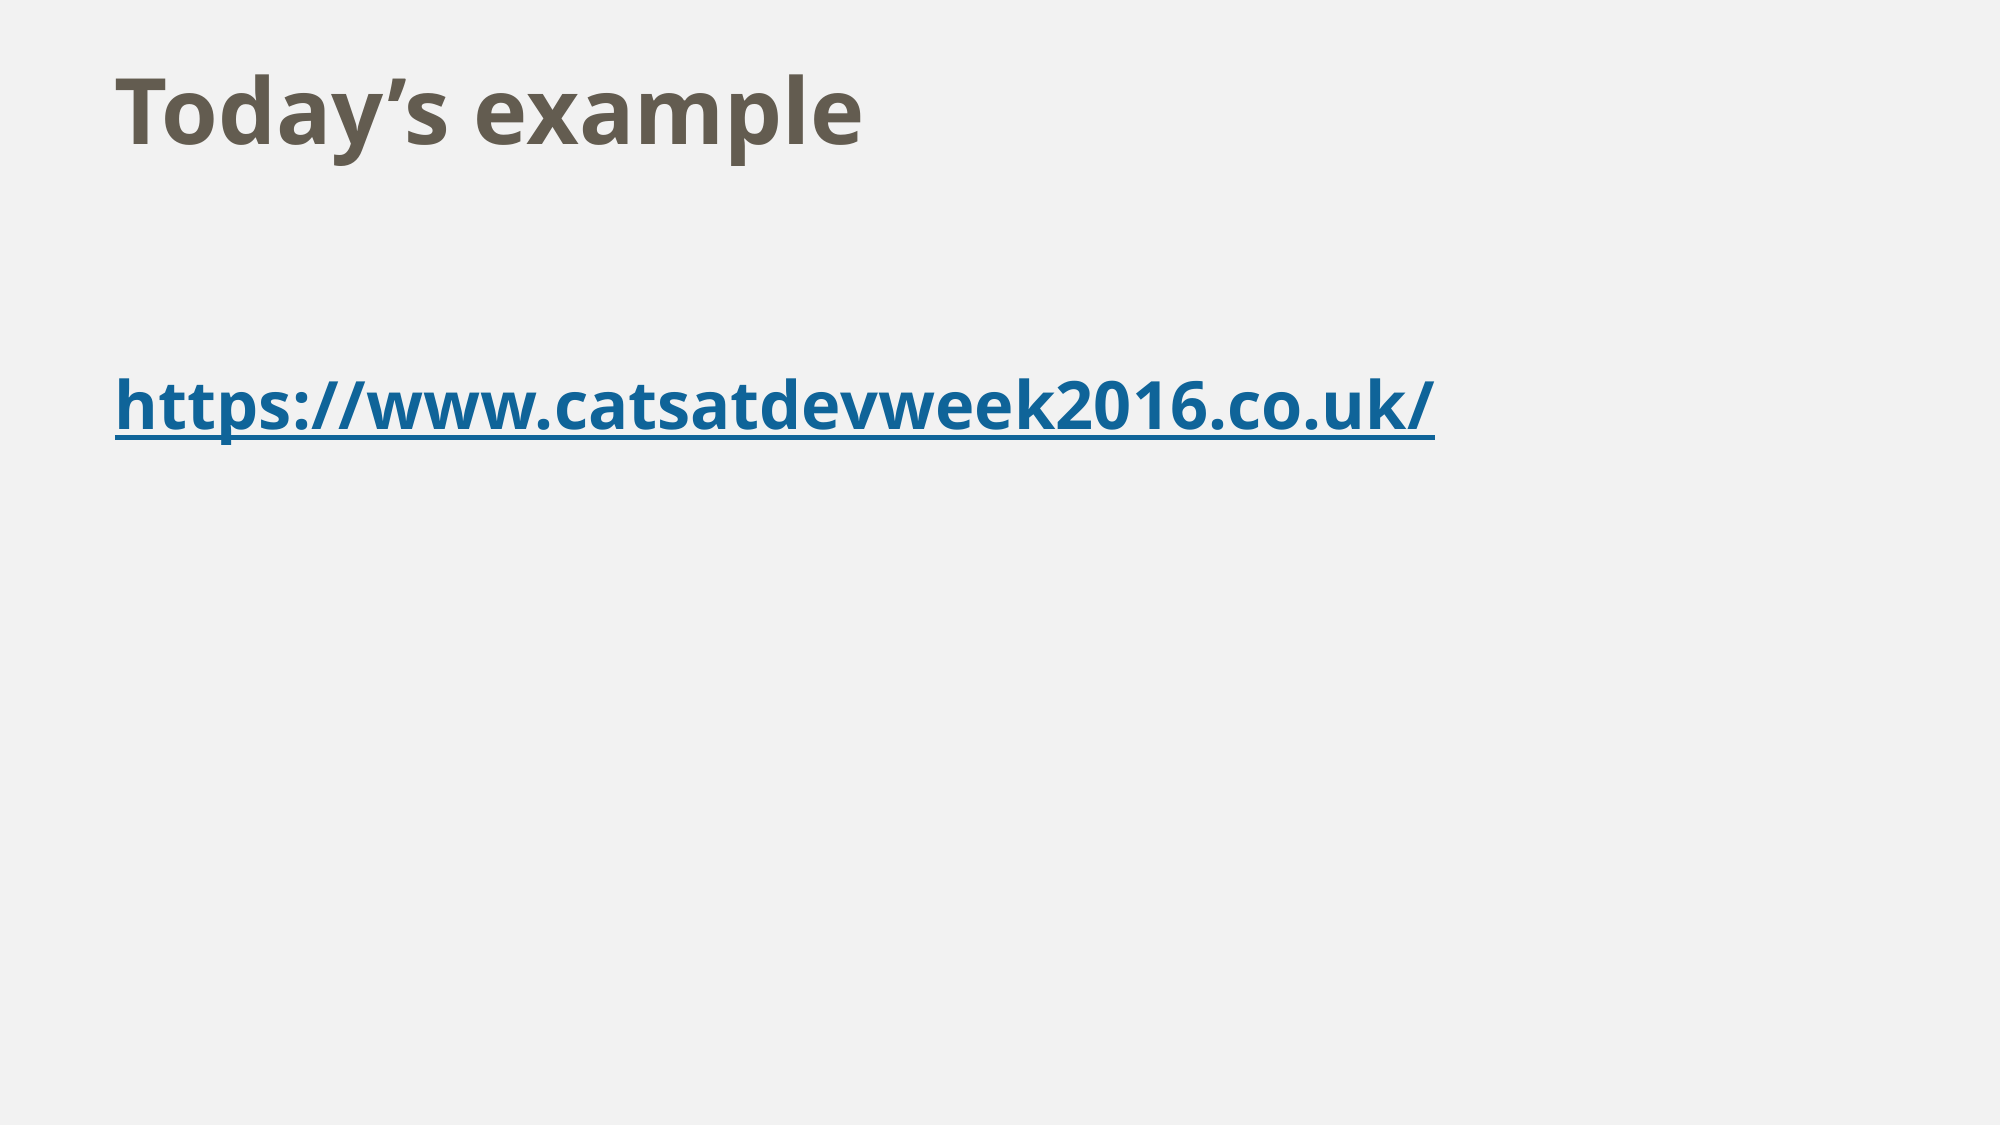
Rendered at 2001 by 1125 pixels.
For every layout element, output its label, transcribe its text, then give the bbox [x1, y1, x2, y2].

list https://www.catsatdevweek2016.co.uk/ [99, 262, 1900, 908]
title Today’s example [99, 45, 1900, 233]
